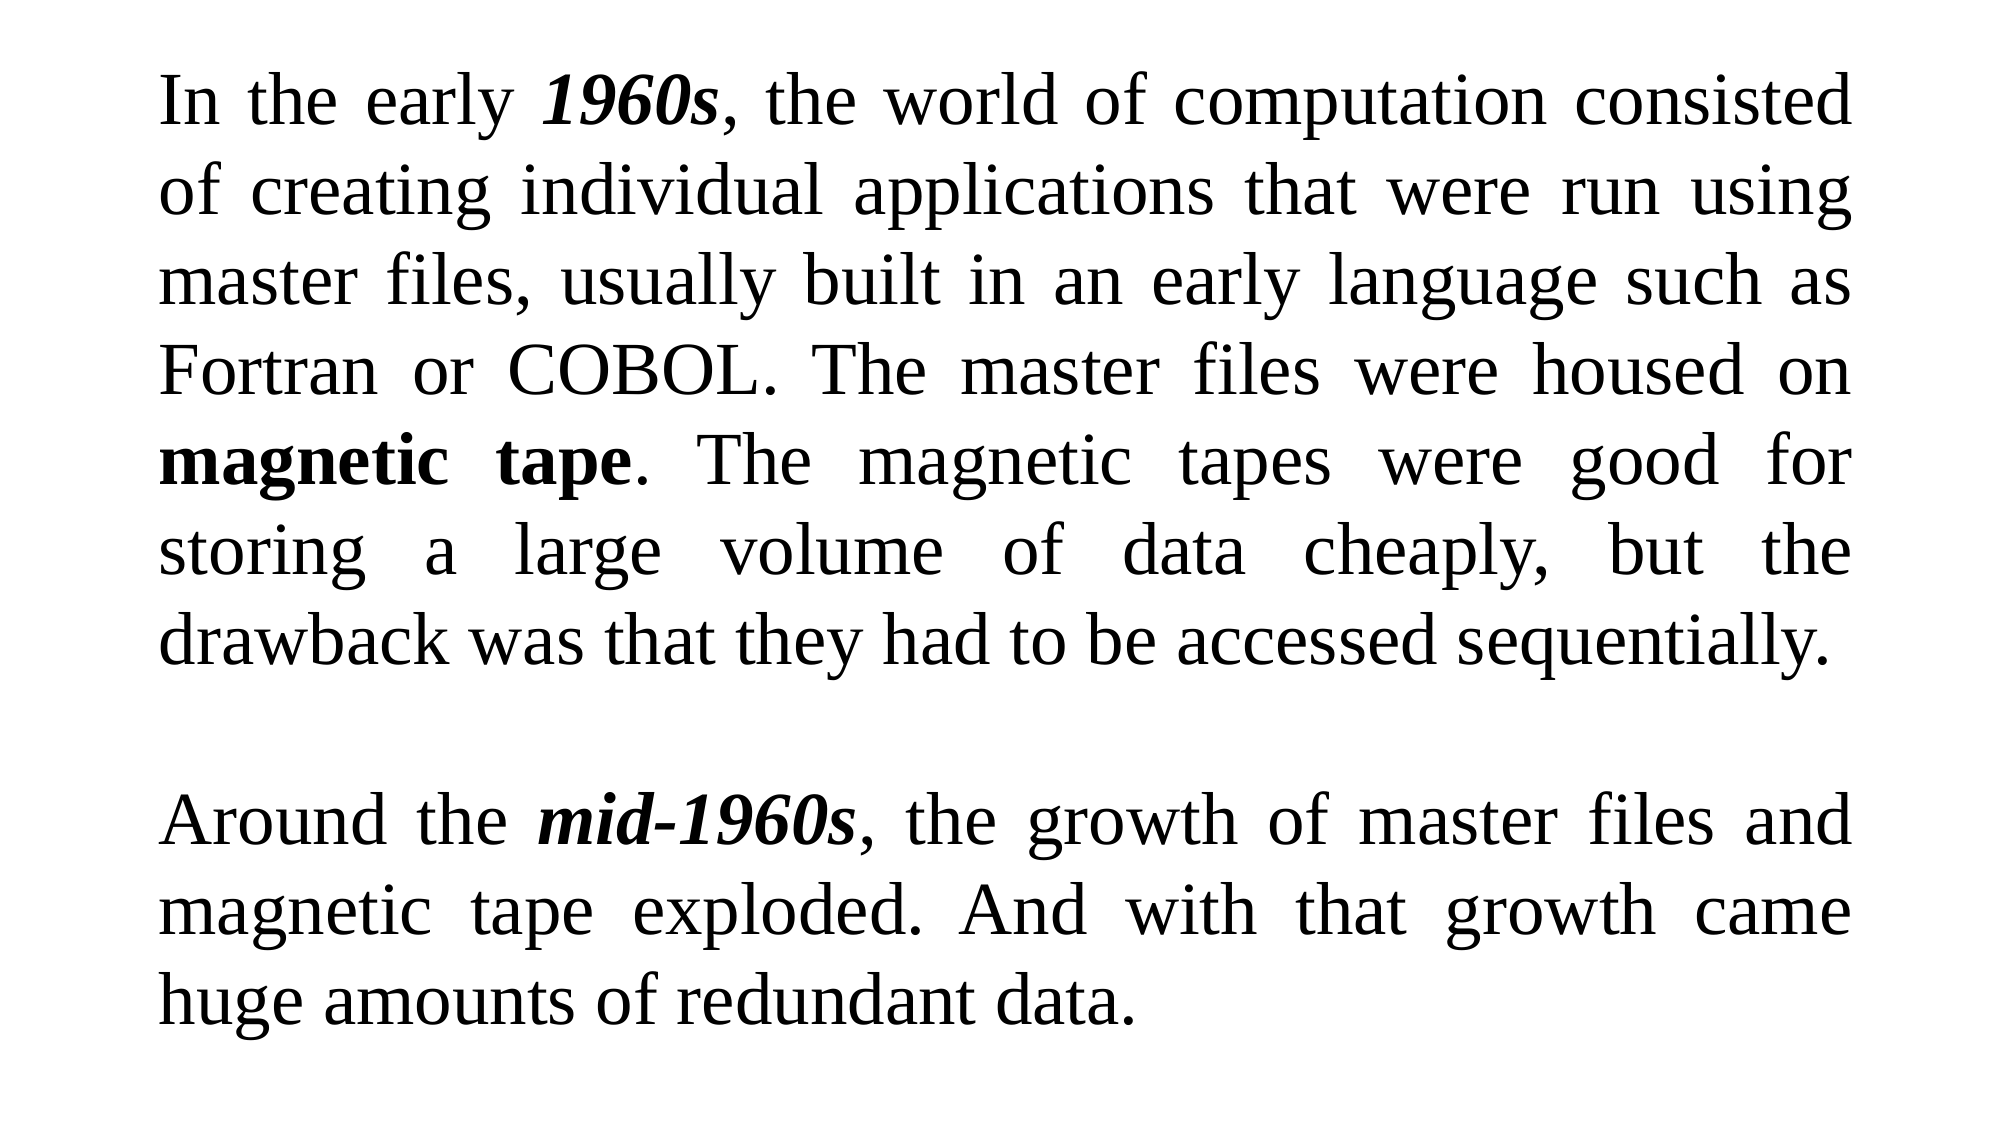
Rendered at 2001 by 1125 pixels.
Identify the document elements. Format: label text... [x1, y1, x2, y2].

text_box In the early 1960s, the world of computation consisted of creating individual applications that were run using master files, usually built in an early language such as Fortran or COBOL. The master files were housed on magnetic tape. The magnetic tapes were good for storing a large volume of data cheaply, but the drawback was that they had to be accessed sequentially. Around the mid-1960s, the growth of master files and magnetic tape exploded. And with that growth came huge amounts of redundant data. [143, 41, 1869, 1125]
